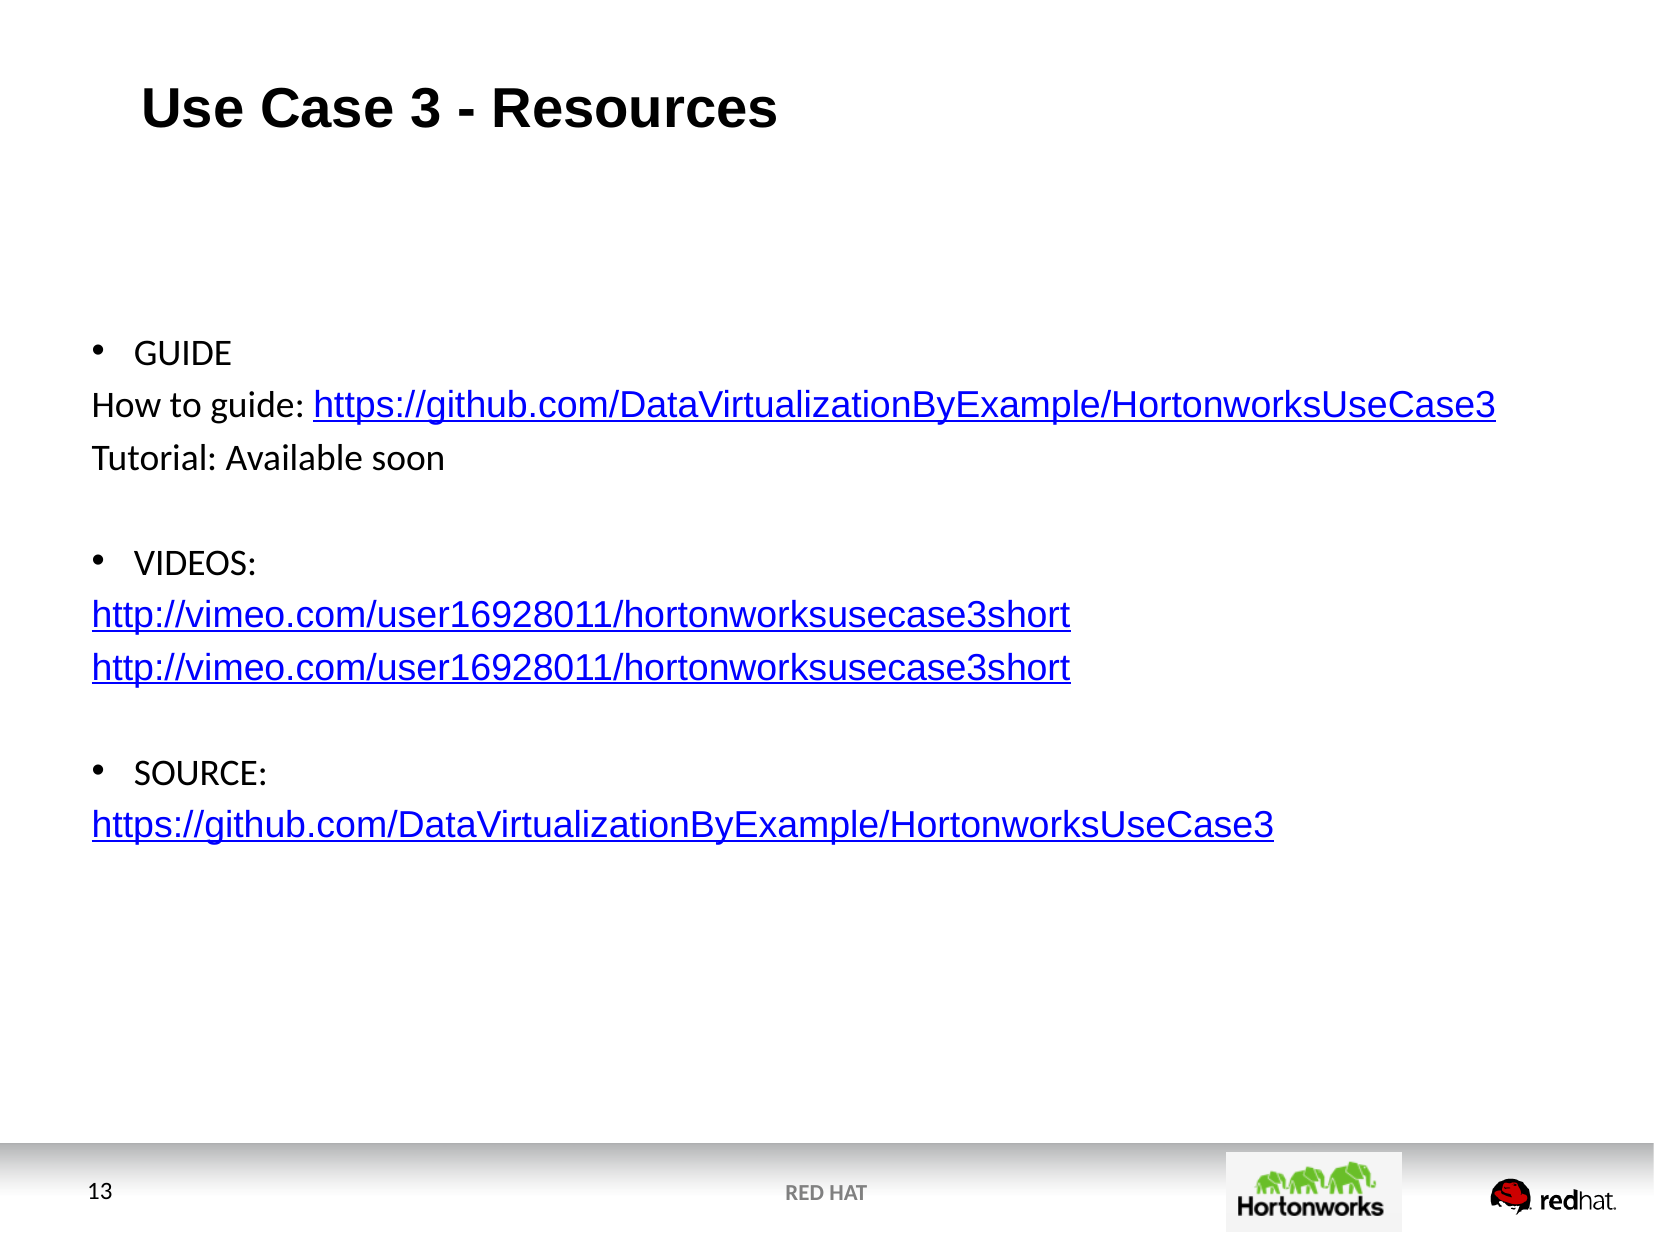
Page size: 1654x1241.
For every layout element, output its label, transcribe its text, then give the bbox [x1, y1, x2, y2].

picture [0, 1143, 1654, 1240]
title Use Case 3 - Resources [126, 70, 1527, 211]
text_box GUIDE How to guide: https://github.com/DataVirtualizationByExample/HortonworksUseCase3 Tutorial: Available soon VIDEOS: http://vimeo.com/user16928011/hortonworksusecase3short http://vimeo.com/user16928011/hortonworksusecase3short SOURCE: https://github.com/DataVirtualizationByExample/HortonworksUseCase3 [76, 320, 1552, 1008]
